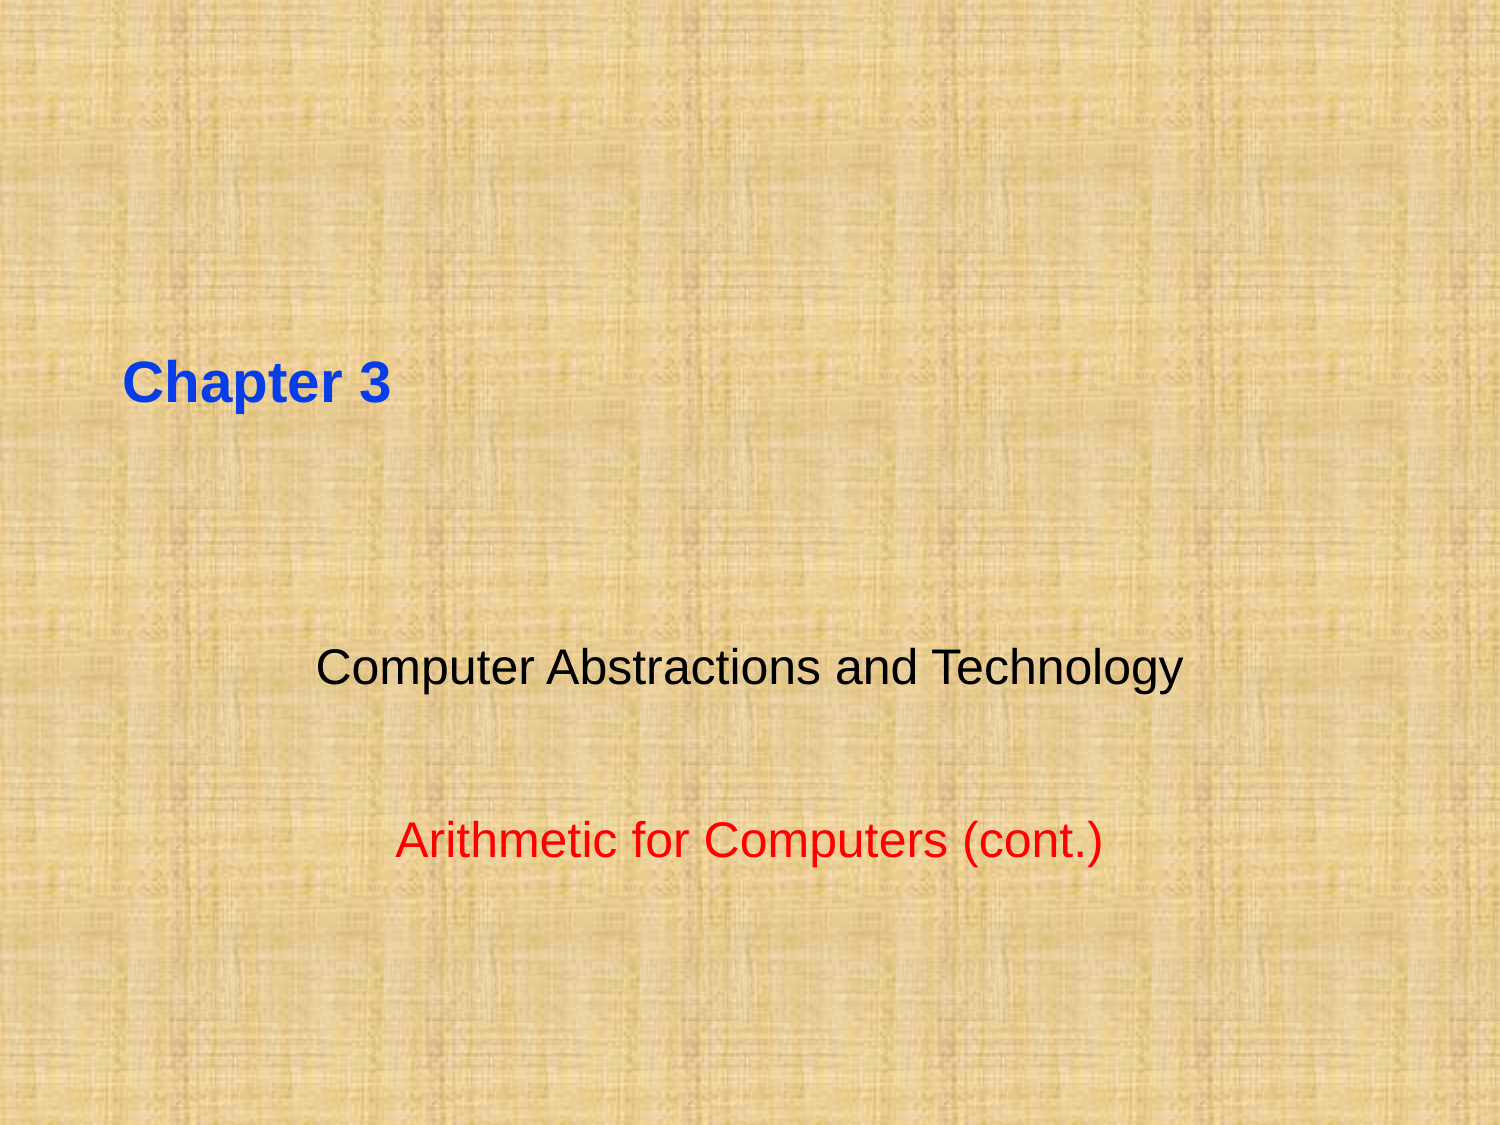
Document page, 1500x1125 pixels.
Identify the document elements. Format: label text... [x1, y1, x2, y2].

title Chapter 3 [111, 348, 1388, 420]
subtitle Computer Abstractions and Technology Arithmetic for Computers (cont.) [224, 636, 1276, 889]
picture [0, 0, 1500, 1125]
